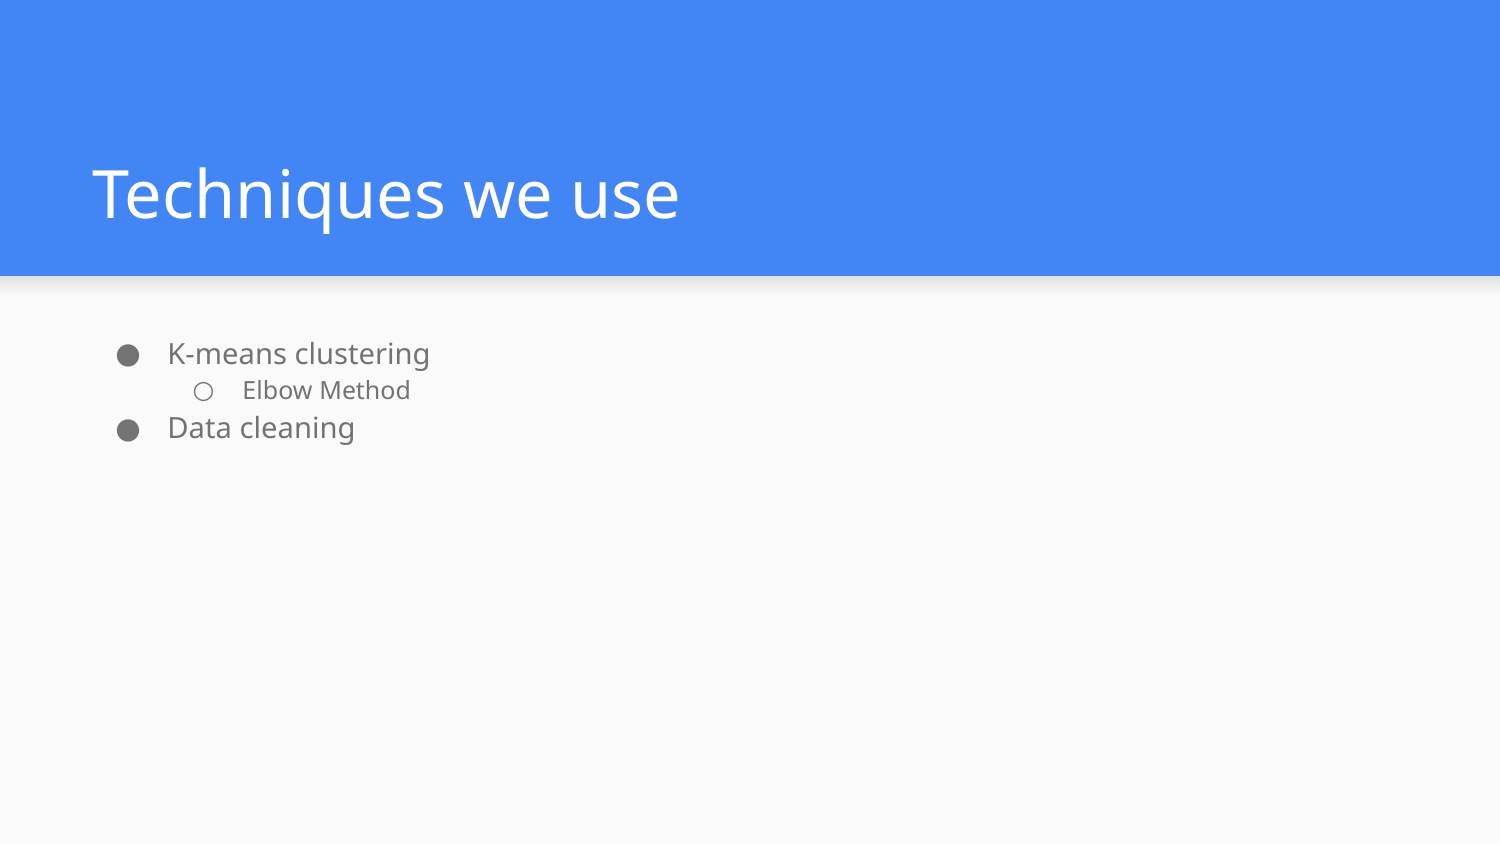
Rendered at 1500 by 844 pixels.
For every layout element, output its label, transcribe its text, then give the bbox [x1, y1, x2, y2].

title Techniques we use [77, 121, 1427, 248]
list K-means clustering Elbow Method Data cleaning [77, 314, 734, 760]
